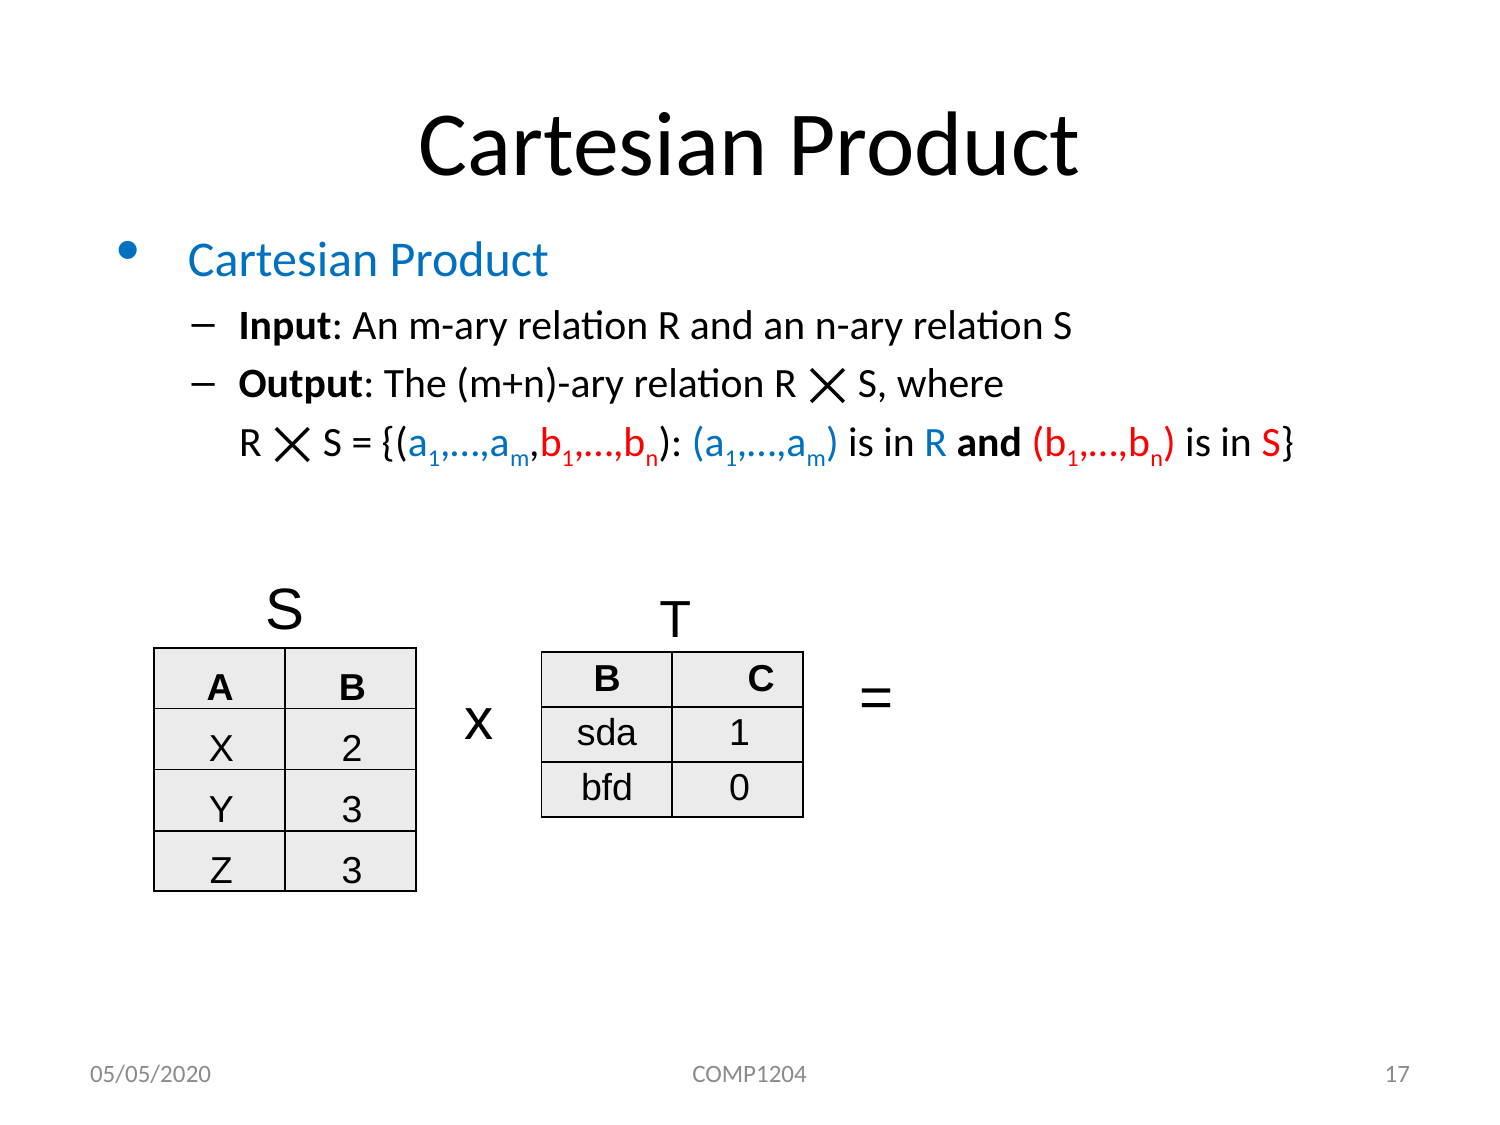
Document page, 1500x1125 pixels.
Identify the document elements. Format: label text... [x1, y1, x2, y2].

text_box = [844, 651, 909, 737]
table_cell 1 [673, 708, 802, 761]
table_header C [673, 653, 802, 706]
table_cell 3 [286, 832, 415, 890]
table_cell 3 [286, 770, 415, 830]
footer COMP1204 [512, 1042, 988, 1103]
table_cell 2 [286, 709, 415, 769]
table_cell Y [155, 770, 284, 830]
text_box x [450, 673, 525, 759]
table_header B [286, 649, 415, 708]
table_cell X [155, 709, 284, 769]
text_box S [251, 564, 320, 649]
table_header B [542, 653, 671, 706]
table_cell bfd [542, 763, 671, 816]
table_cell Z [155, 832, 284, 890]
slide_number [75, 1042, 425, 1103]
title Cartesian Product [75, 45, 1425, 233]
slide_number 17 [1074, 1042, 1425, 1103]
text_box T [657, 583, 691, 648]
table_cell sda [542, 708, 671, 761]
text_box Cartesian Product Input: An m-ary relation R and an n-ary relation S Output: The (m+n)-ary relation R ⨉ S, where R ⨉ S = {(a1,…,am,b1,…,bn): (a1,…,am) is in R and (b1,…,bn) is in S} [101, 201, 1465, 479]
table_header A [155, 649, 284, 708]
table_cell 0 [673, 763, 802, 816]
